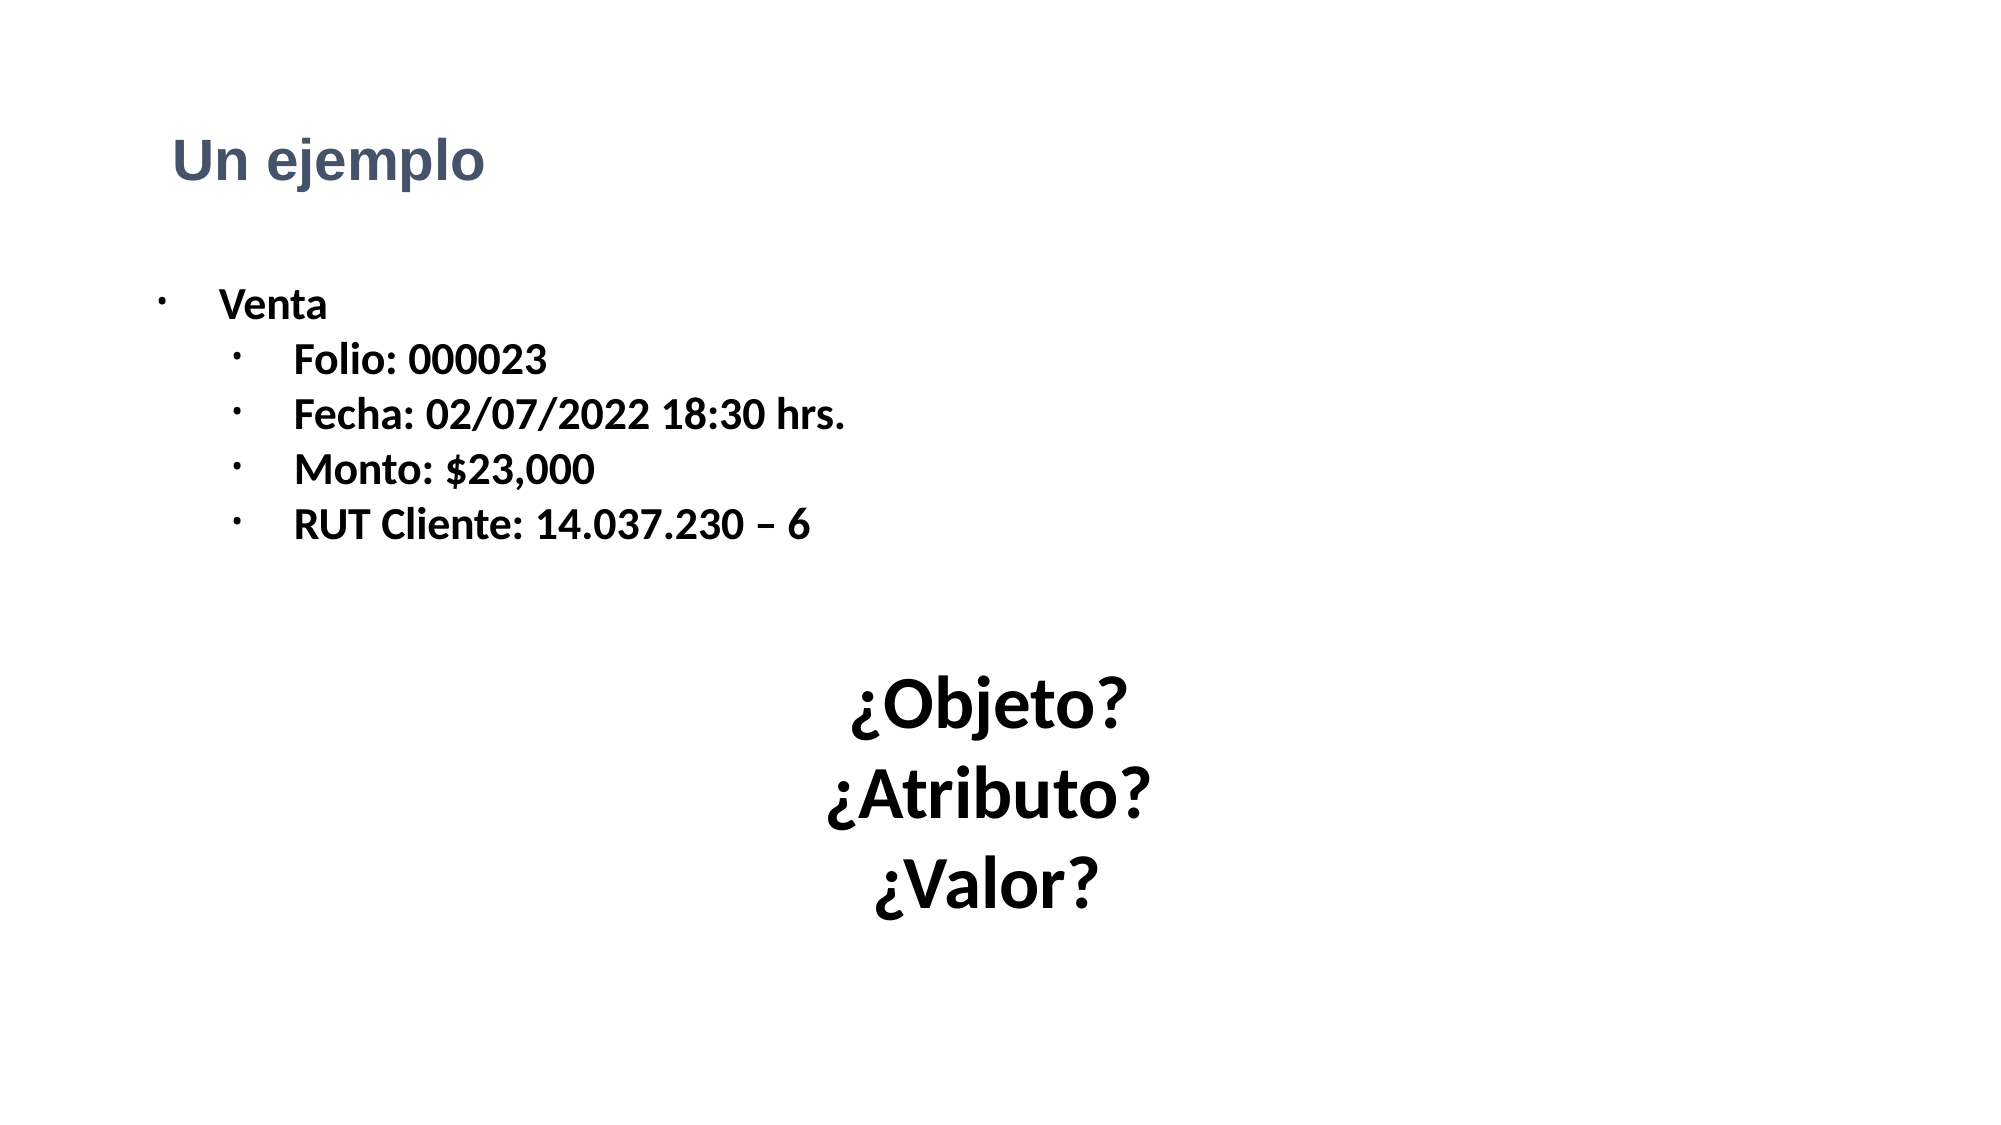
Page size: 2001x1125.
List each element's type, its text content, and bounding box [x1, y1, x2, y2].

text_box Un ejemplo Venta Folio: 000023 Fecha: 02/07/2022 18:30 hrs. Monto: $23,000 RUT Cliente: 14.037.230 – 6 [154, 120, 853, 549]
text_box ¿Objeto? ¿Atributo? ¿Valor? [822, 651, 1160, 924]
